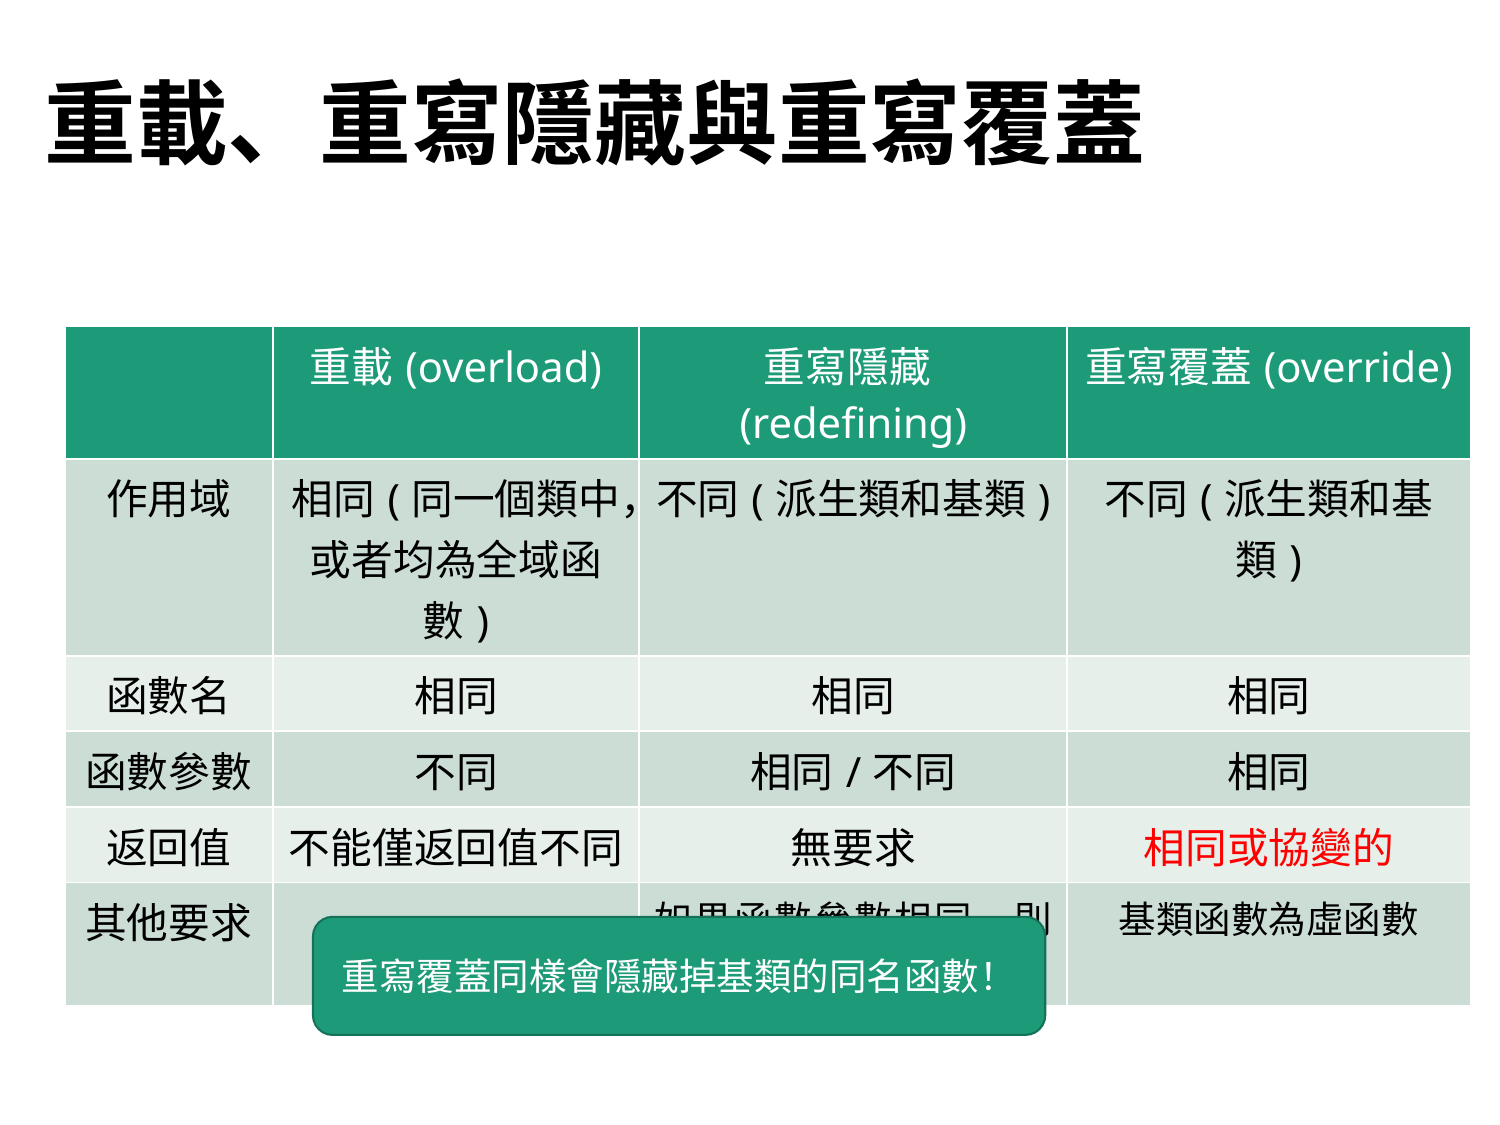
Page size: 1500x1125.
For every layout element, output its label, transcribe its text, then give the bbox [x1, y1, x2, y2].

table_header 重載(overload) [274, 327, 638, 458]
table_cell — [274, 883, 638, 1005]
table_header 重寫覆蓋(override) [1068, 327, 1470, 458]
table_cell 相同/不同 [640, 732, 1066, 806]
table_cell 相同或協變的 [1068, 808, 1470, 882]
table_cell 相同 [1068, 657, 1470, 730]
table_cell 其他要求 [66, 883, 272, 1005]
table_cell 如果函數參數相同，則基類函數不能為虛函數 [640, 883, 1066, 1005]
table_cell 相同 [274, 657, 638, 730]
table_cell 不能僅返回值不同 [274, 808, 638, 882]
table_cell 不同(派生類和基類) [640, 460, 1066, 655]
table_cell 函數名 [66, 657, 272, 730]
table_cell 相同 [640, 657, 1066, 730]
title 重載、重寫隱藏與重寫覆蓋 [29, 19, 1324, 237]
text_box 重寫覆蓋同樣會隱藏掉基類的同名函數！ [311, 915, 1047, 1036]
table_cell 無要求 [640, 808, 1066, 882]
table_header 重寫隱藏(redefining) [640, 327, 1066, 458]
table_header [66, 327, 272, 458]
table_cell 返回值 [66, 808, 272, 882]
table_cell 基類函數為虛函數 [1068, 883, 1470, 1005]
table_cell 函數參數 [66, 732, 272, 806]
table_cell 相同 [1068, 732, 1470, 806]
table_cell 作用域 [66, 460, 272, 655]
table_cell 不同(派生類和基類) [1068, 460, 1470, 655]
table_cell 相同(同一個類中，或者均為全域函數) [274, 460, 638, 655]
table_cell 不同 [274, 732, 638, 806]
